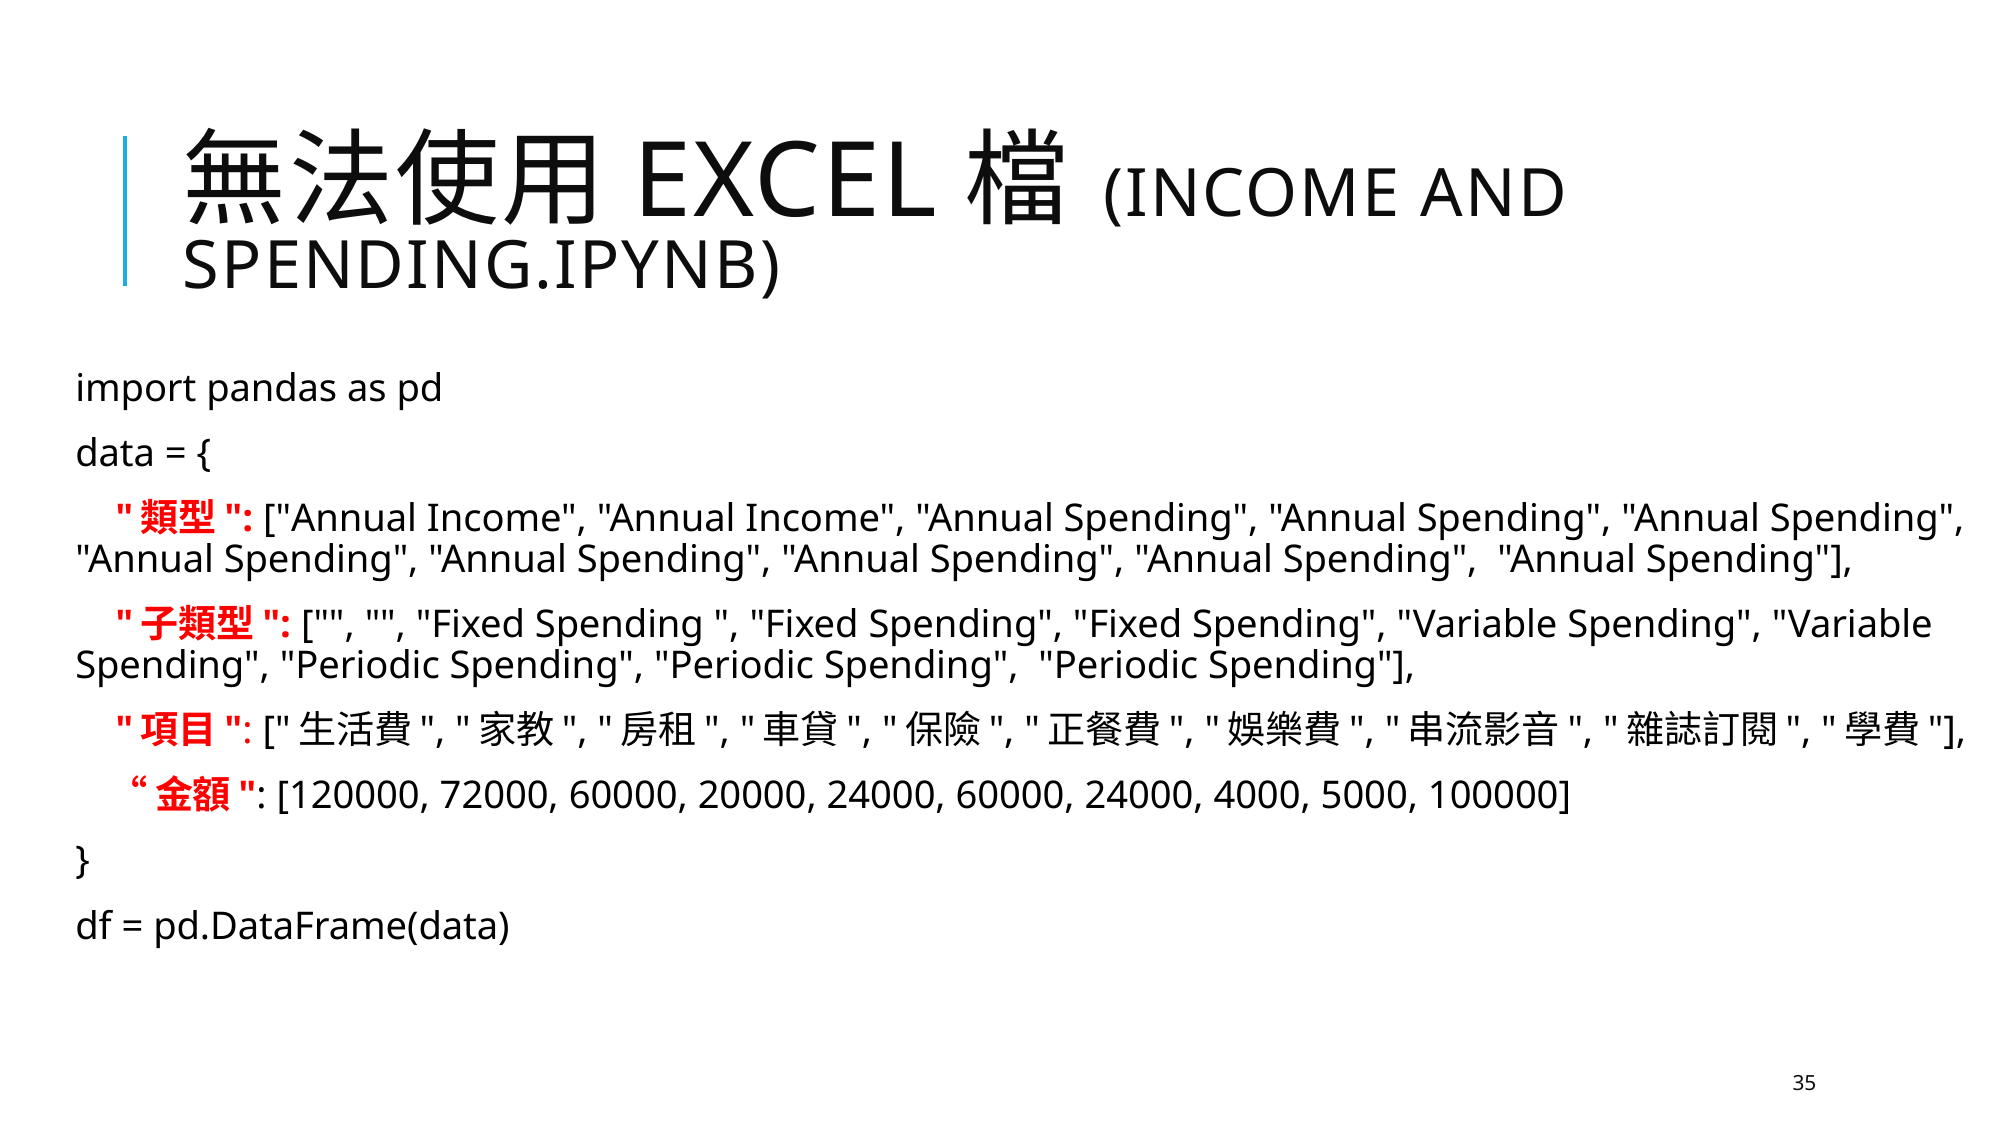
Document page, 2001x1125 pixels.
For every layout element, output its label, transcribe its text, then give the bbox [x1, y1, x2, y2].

slide_number 35 [1777, 1061, 1938, 1107]
title 無法使用excel檔 (income and spending.ipynb) [168, 96, 1763, 342]
list import pandas as pd data = { "類型": ["Annual Income", "Annual Income", "Annual Spending", "Annual Spending", "Annual Spending", "Annual Spending", "Annual Spending", "Annual Spending", "Annual Spending", "Annual Spending"], "子類型": ["", "", "Fixed Spending ", "Fixed Spending", "Fixed Spending", "Variable Spending", "Variable Spending", "Periodic Spending", "Periodic Spending", "Periodic Spending"], "項目": ["生活費", "家教", "房租", "車貸", "保險", "正餐費", "娛樂費", "串流影音", "雜誌訂閱", "學費"], “金額": [120000, 72000, 60000, 20000, 24000, 60000, 24000, 4000, 5000, 100000] } df = pd.DataFrame(data) [54, 361, 2000, 1022]
